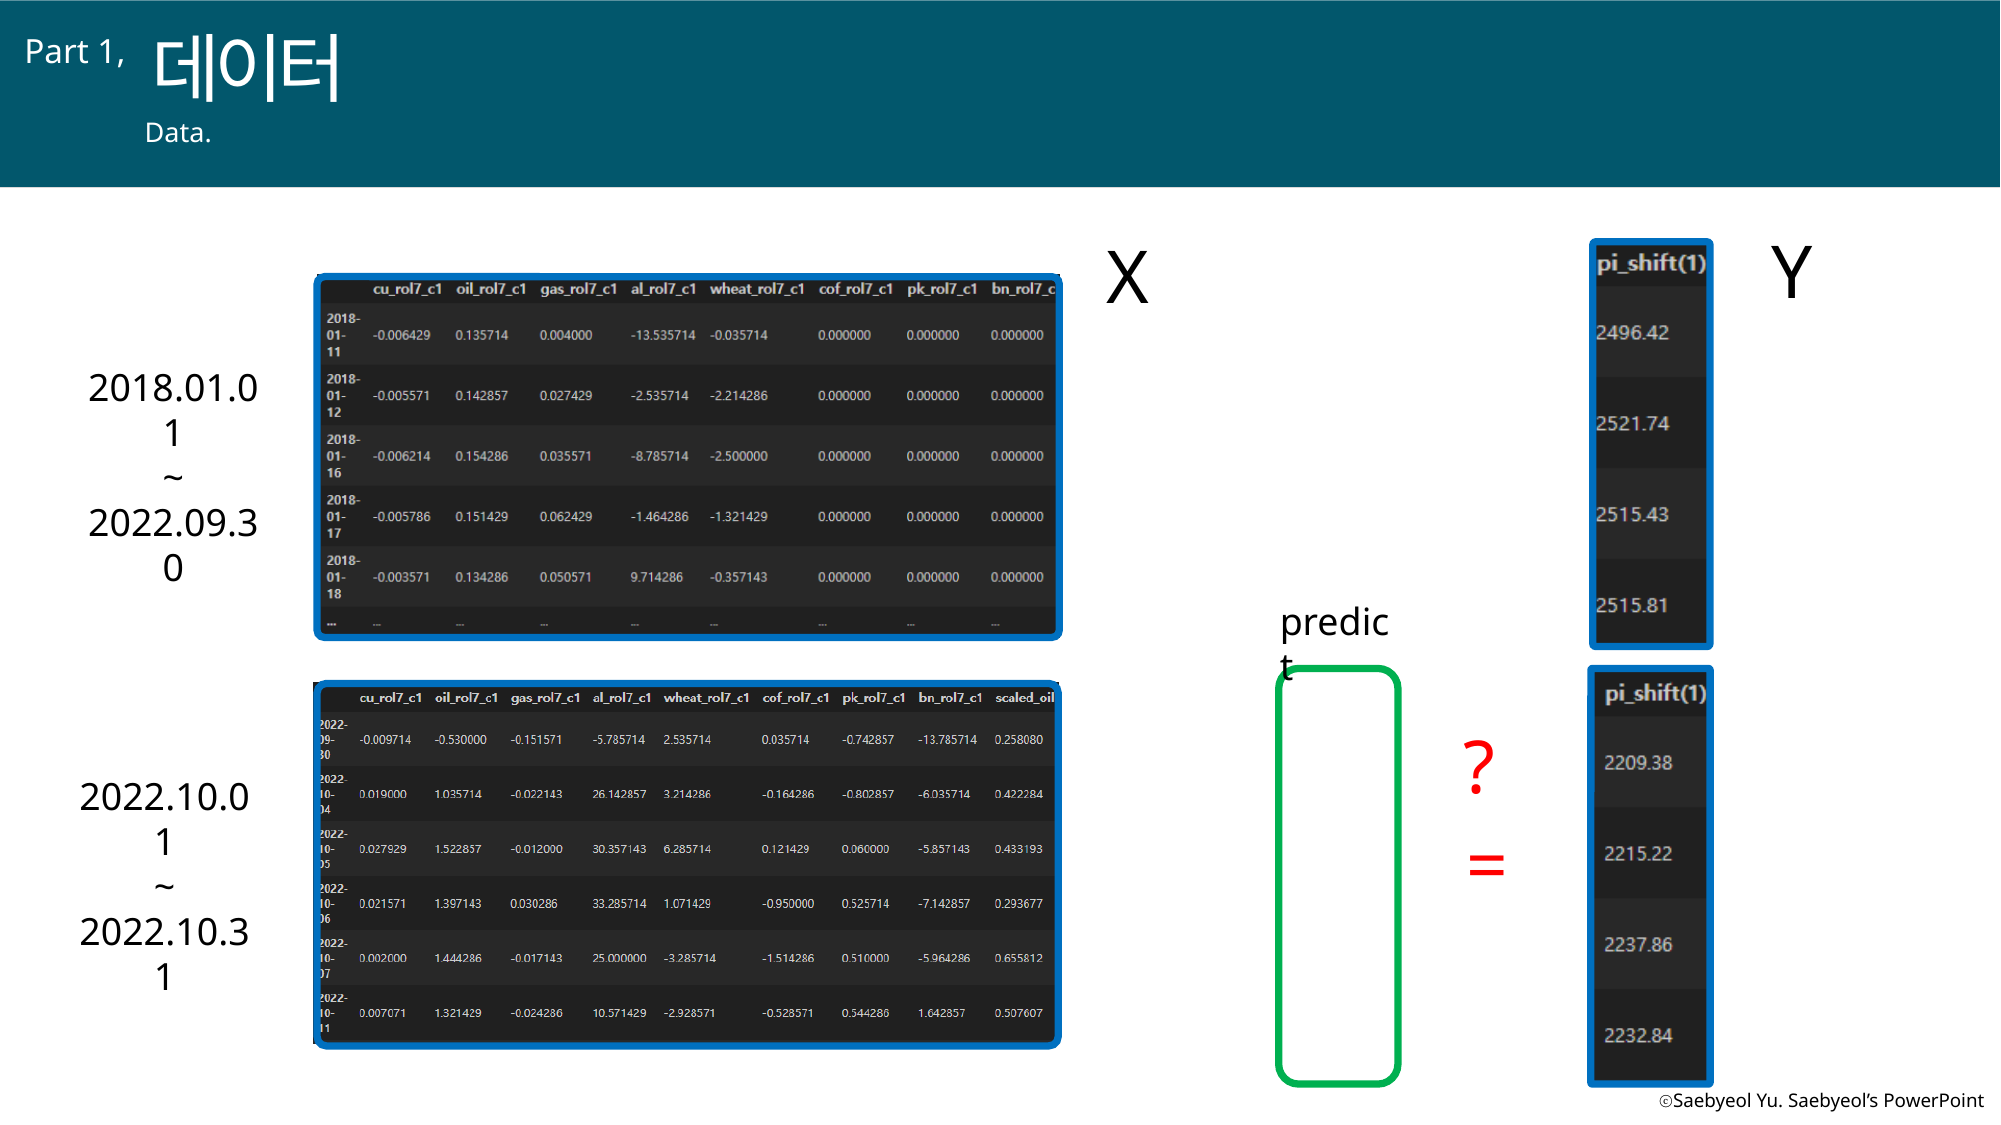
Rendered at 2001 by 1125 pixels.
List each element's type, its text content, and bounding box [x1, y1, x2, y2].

text_box X [1091, 222, 1349, 326]
text_box Y [1756, 218, 1858, 321]
picture [317, 274, 1060, 638]
text_box = [1451, 811, 1544, 914]
text_box [1589, 667, 1711, 1086]
picture [1592, 241, 1711, 647]
picture [1593, 668, 1711, 1085]
text_box 2022.10.01 ~ 2022.10.31 [55, 765, 274, 1006]
text_box 데이터 [136, 13, 362, 119]
text_box 2018.01.01 ~ 2022.09.30 [64, 356, 282, 597]
text_box ? [1448, 713, 1541, 816]
text_box [319, 1044, 1056, 1048]
text_box Part 1, [9, 22, 149, 78]
text_box predict [1264, 590, 1412, 696]
picture [313, 682, 1059, 1044]
text_box [0, 0, 2000, 187]
text_box Data. [129, 108, 227, 156]
text_box [1277, 696, 1399, 1086]
